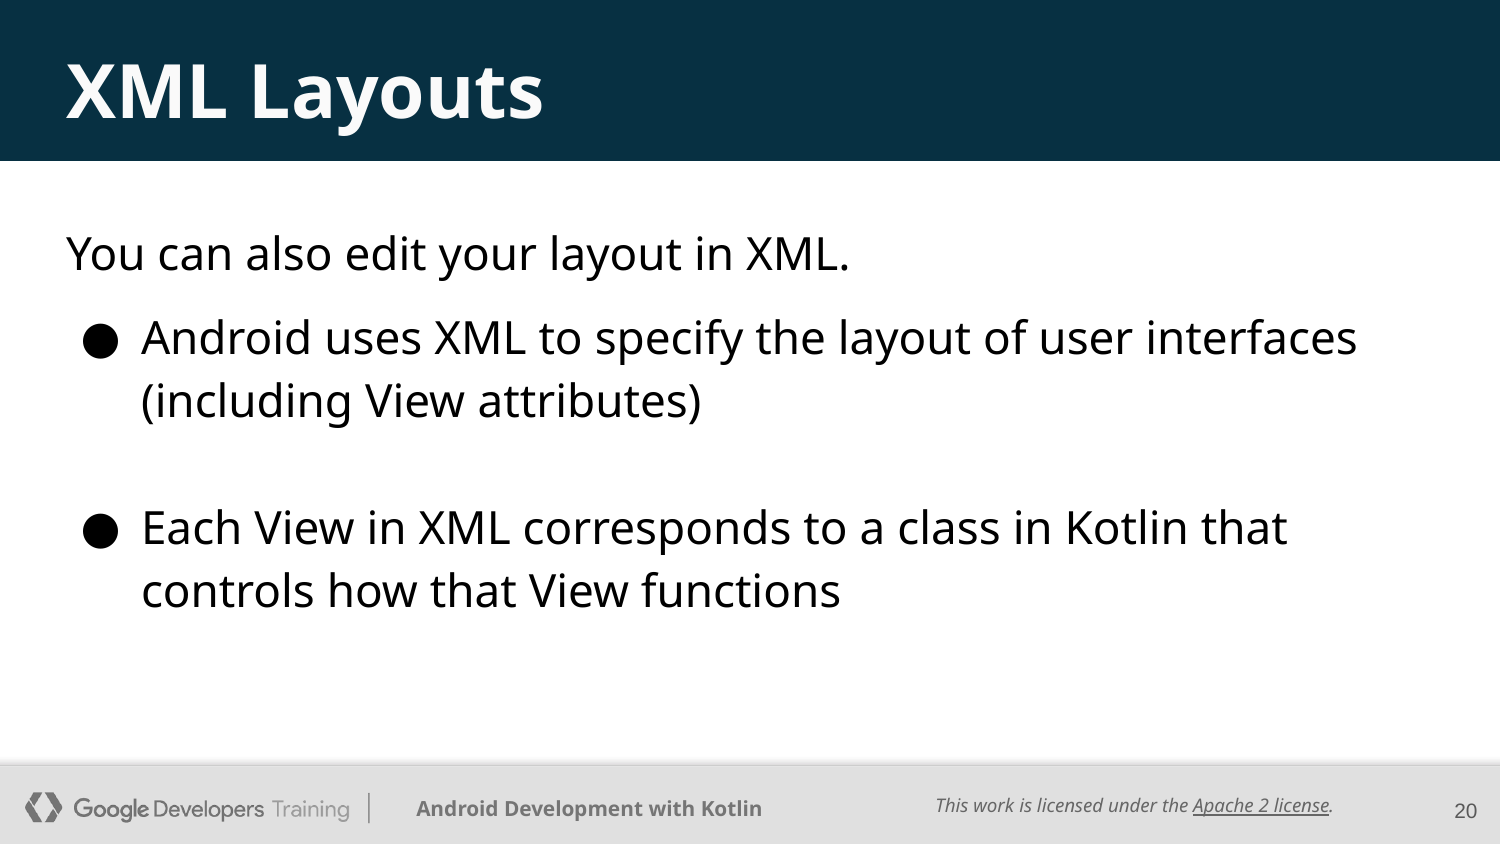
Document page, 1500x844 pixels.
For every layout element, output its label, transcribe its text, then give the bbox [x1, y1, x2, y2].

list You can also edit your layout in XML. Android uses XML to specify the layout of user interfaces (including View attributes) Each View in XML corresponds to a class in Kotlin that controls how that View functions [51, 201, 1449, 726]
slide_number 20 [1402, 777, 1493, 842]
title XML Layouts [51, 28, 1449, 122]
picture [0, 161, 1500, 844]
